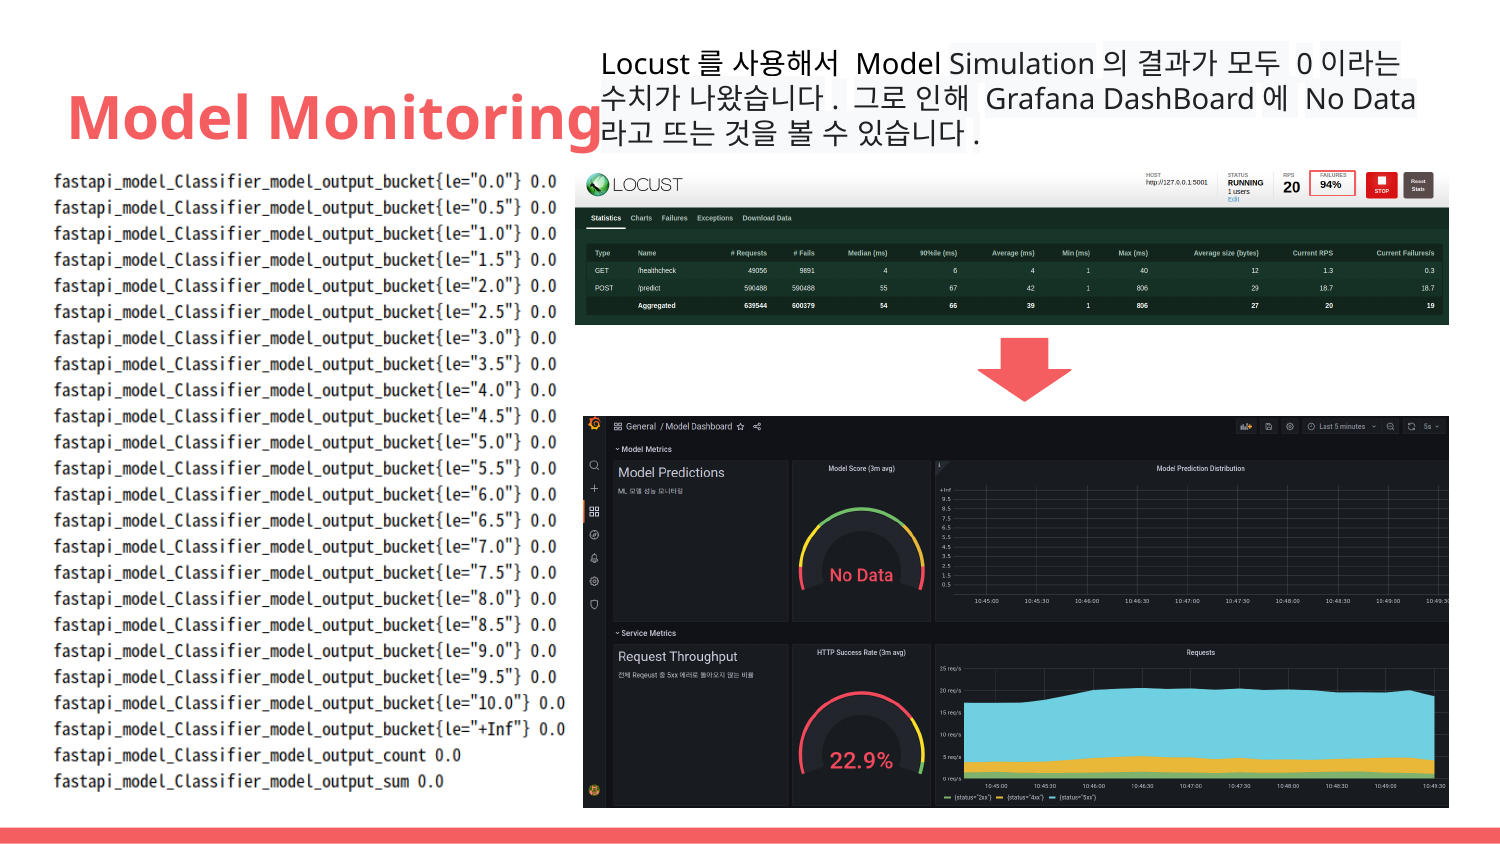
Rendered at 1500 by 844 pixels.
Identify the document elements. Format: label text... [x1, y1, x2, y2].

picture [583, 416, 1450, 808]
text_box Locust를 사용해서 Model Simulation의 결과가 모두 0이라는 수치가 나왔습니다. 그로 인해 Grafana DashBoard에 No Data라고 뜨는 것을 볼 수 있습니다. [585, 30, 1447, 165]
title Model Monitoring [51, 64, 585, 165]
picture [50, 166, 1450, 794]
text_box [978, 338, 1071, 402]
